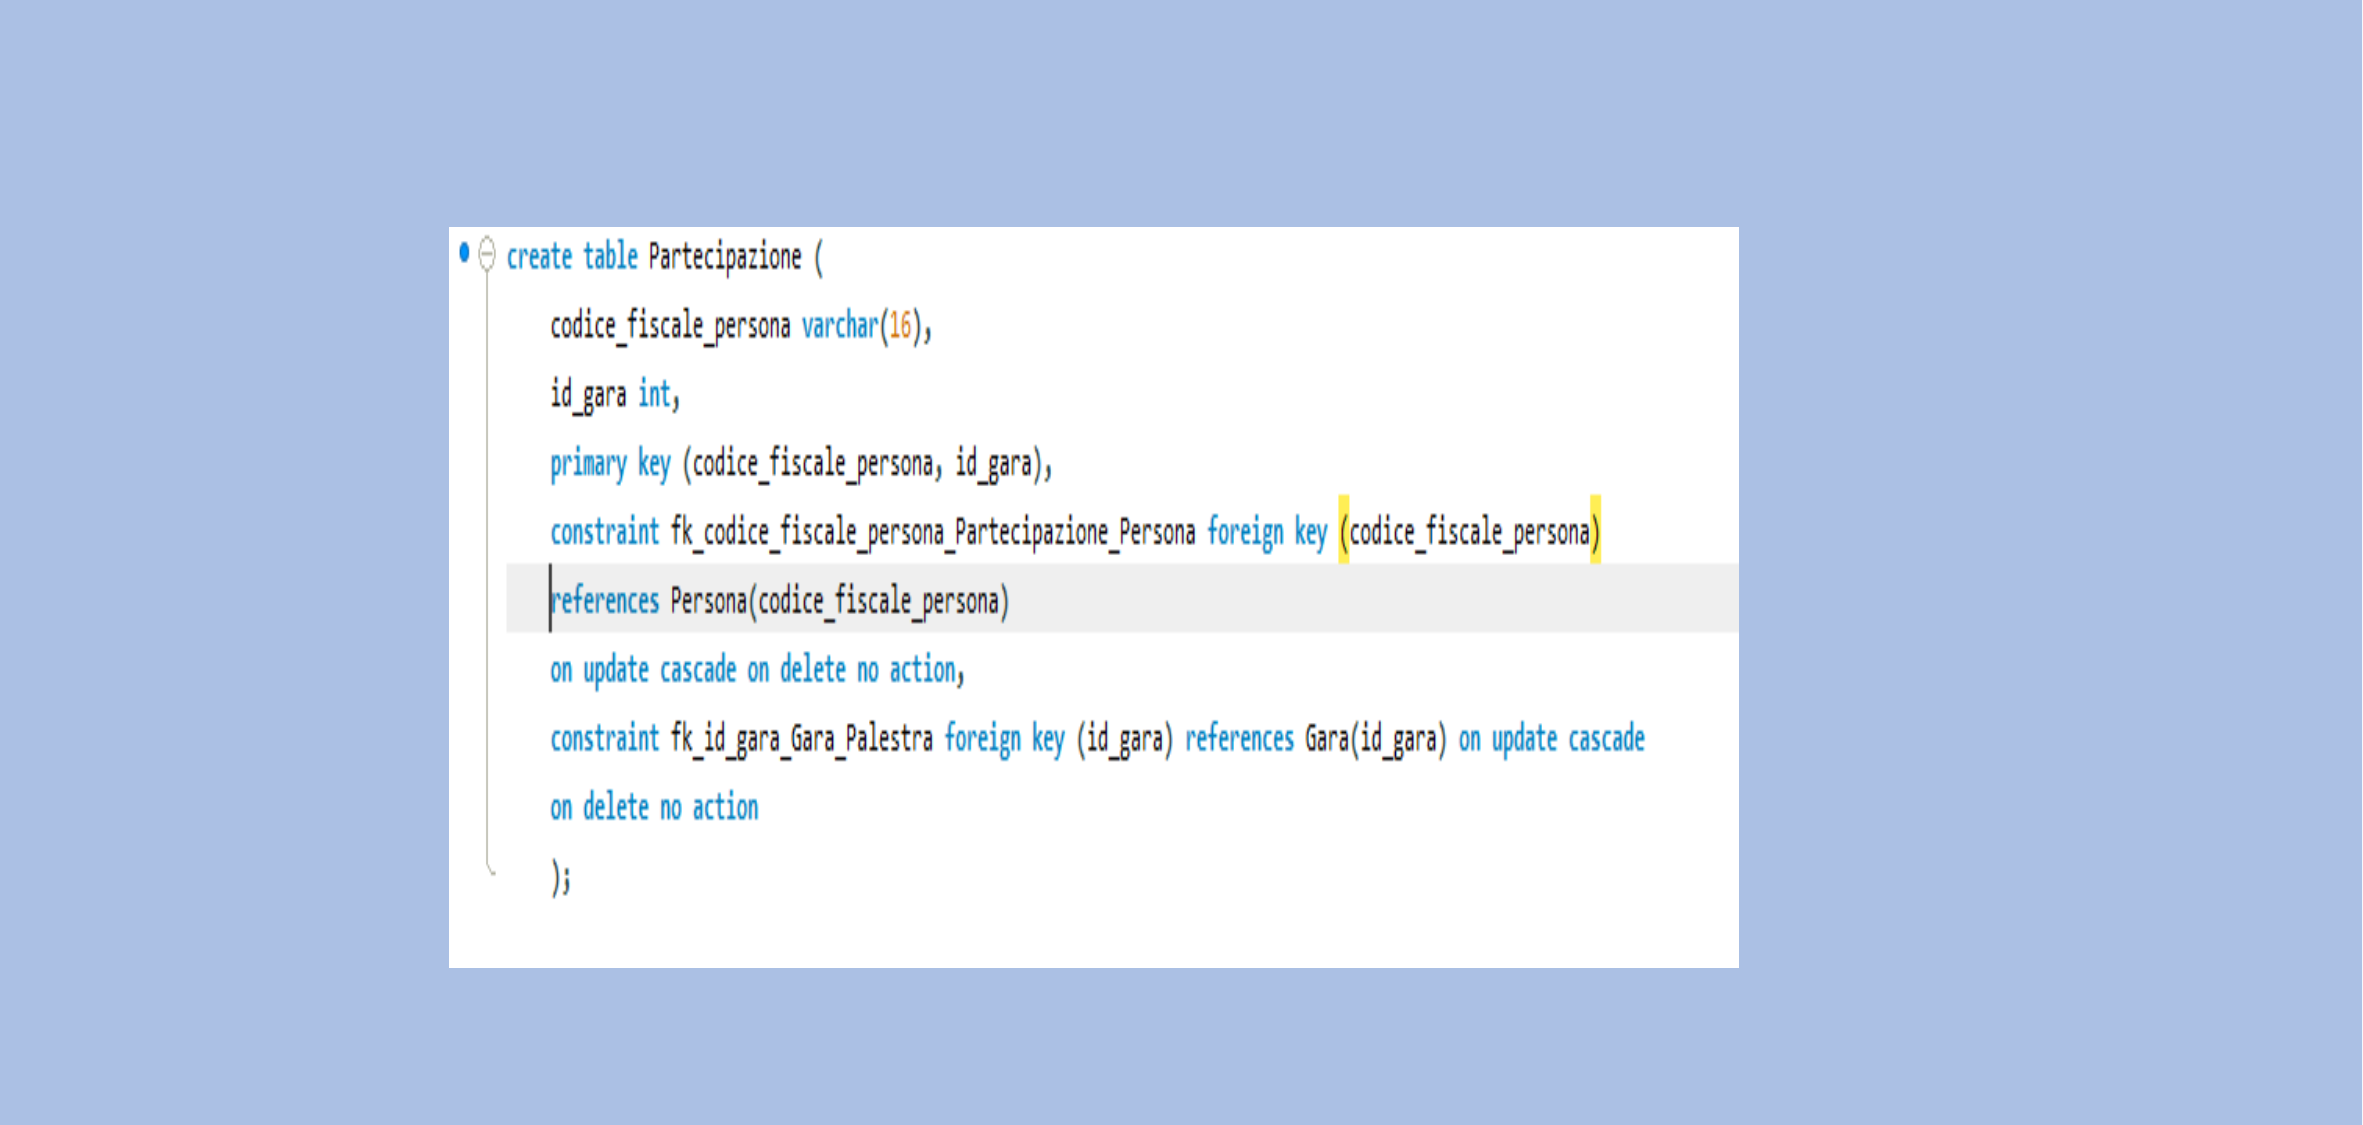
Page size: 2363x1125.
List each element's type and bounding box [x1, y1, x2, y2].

picture [449, 227, 1739, 968]
